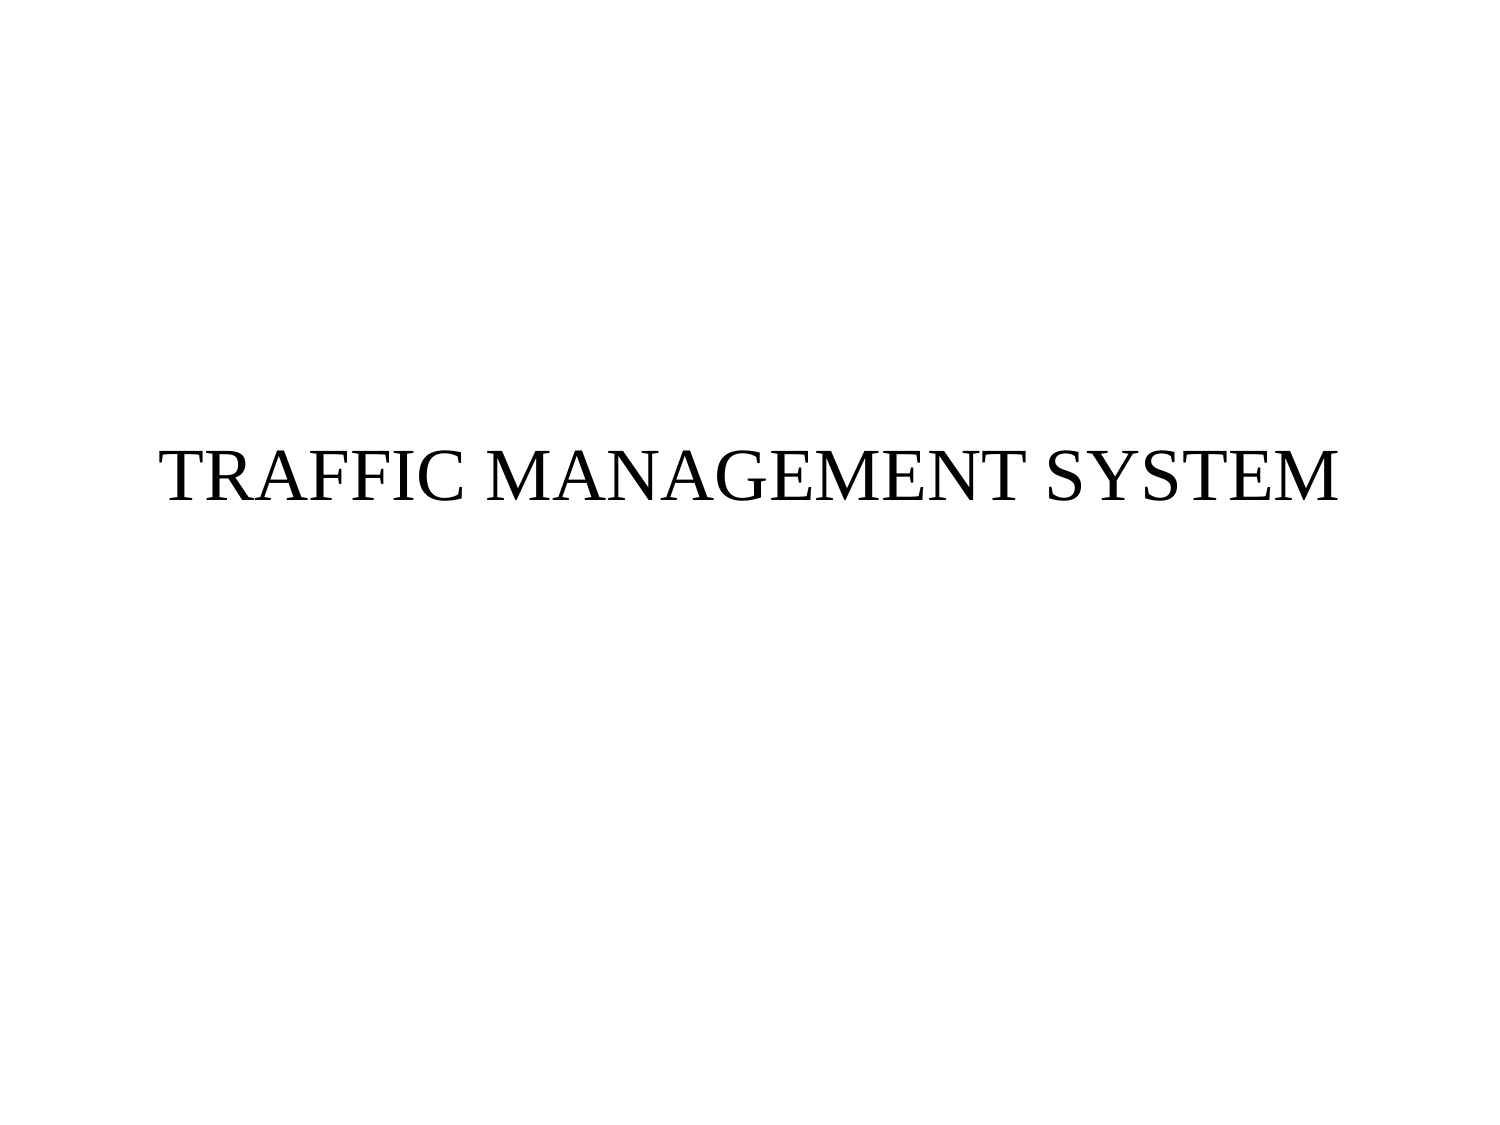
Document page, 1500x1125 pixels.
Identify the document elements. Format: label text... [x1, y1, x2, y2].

title TRAFFIC MANAGEMENT SYSTEM [112, 349, 1388, 591]
